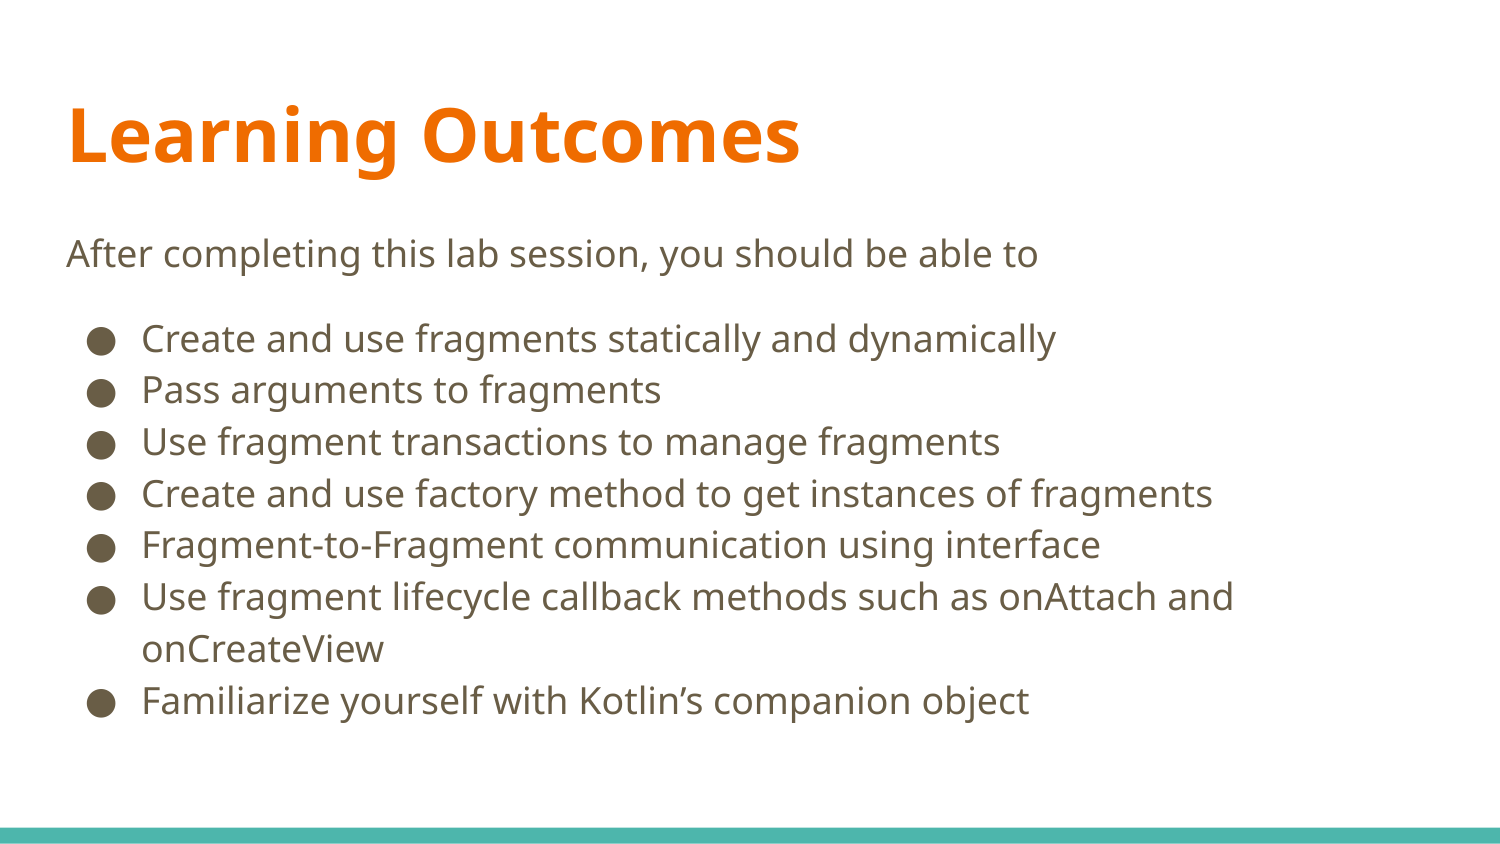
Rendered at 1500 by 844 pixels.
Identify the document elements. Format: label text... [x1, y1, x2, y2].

list After completing this lab session, you should be able to Create and use fragments statically and dynamically Pass arguments to fragments Use fragment transactions to manage fragments Create and use factory method to get instances of fragments Fragment-to-Fragment communication using interface Use fragment lifecycle callback methods such as onAttach and onCreateView Familiarize yourself with Kotlin’s companion object [51, 207, 1449, 750]
title Learning Outcomes [51, 72, 1449, 189]
